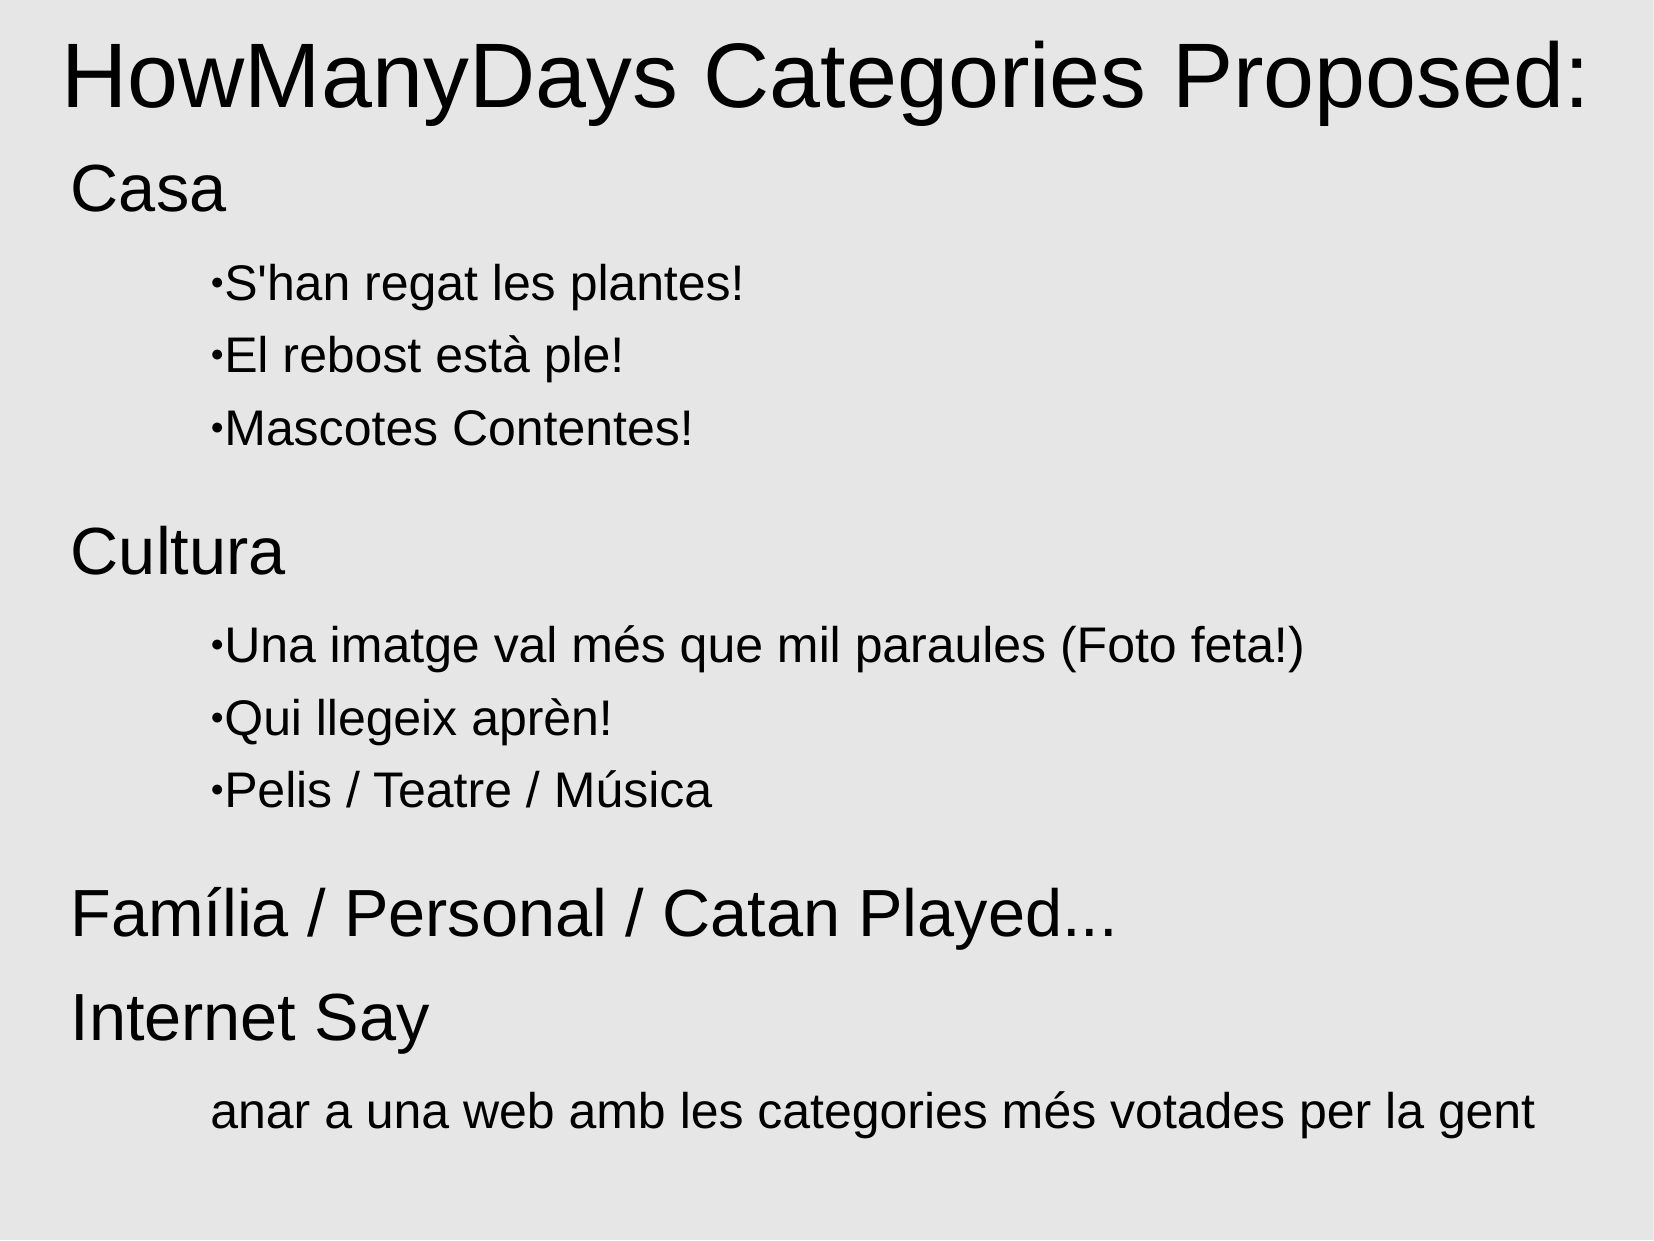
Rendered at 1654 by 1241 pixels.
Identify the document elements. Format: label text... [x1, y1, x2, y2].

text_box HowManyDays Categories Proposed: [0, 0, 1654, 147]
text_box Casa S'han regat les plantes! El rebost està ple! Mascotes Contentes! Cultura Una imatge val més que mil paraules (Foto feta!) Qui llegeix aprèn! Pelis / Teatre / Música Família / Personal / Catan Played... Internet Say anar a una web amb les categories més votades per la gent [0, 147, 1654, 1241]
